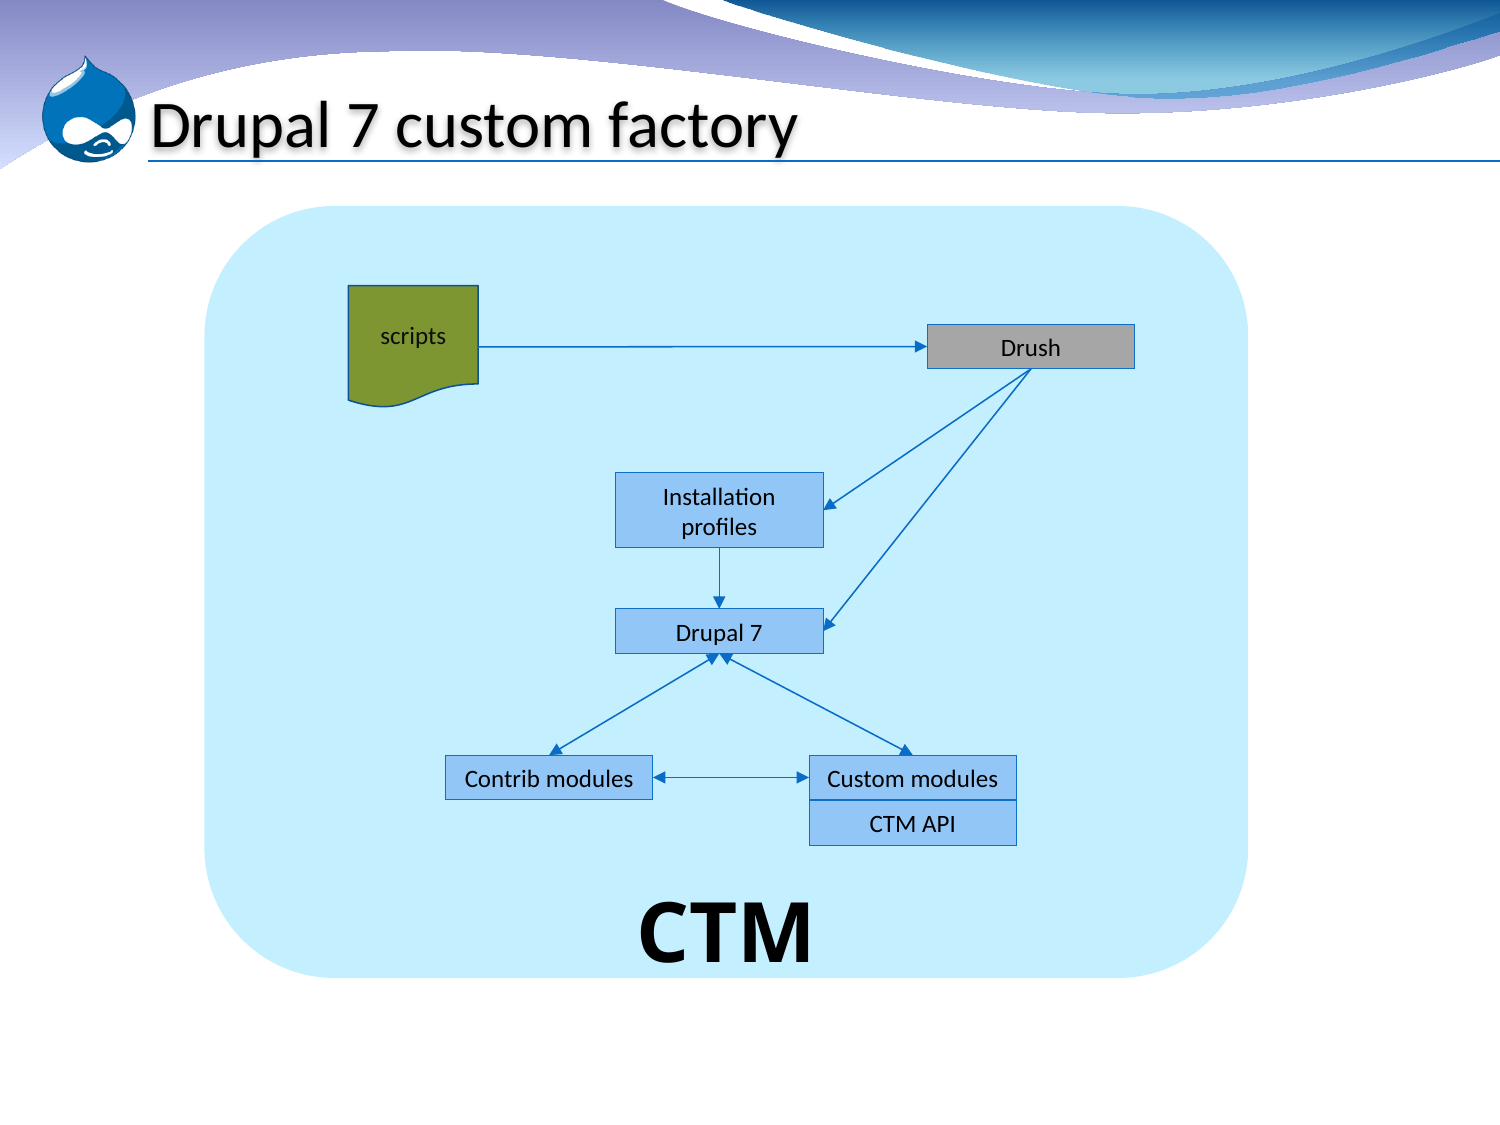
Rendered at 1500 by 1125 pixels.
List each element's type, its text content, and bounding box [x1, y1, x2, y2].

title Drupal 7 custom factory [150, 44, 1500, 160]
picture [41, 54, 136, 163]
text_box Contrib modules [445, 755, 653, 800]
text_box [718, 653, 914, 756]
text_box Drush [927, 324, 1135, 369]
text_box CTM [206, 871, 1247, 987]
text_box [204, 205, 1249, 871]
text_box scripts [346, 283, 481, 409]
text_box Custom modules [809, 755, 1017, 800]
text_box CTM API [809, 800, 1017, 846]
text_box Installation profiles [615, 472, 817, 548]
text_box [822, 369, 1032, 632]
text_box Drupal 7 [615, 608, 824, 652]
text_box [548, 653, 717, 756]
